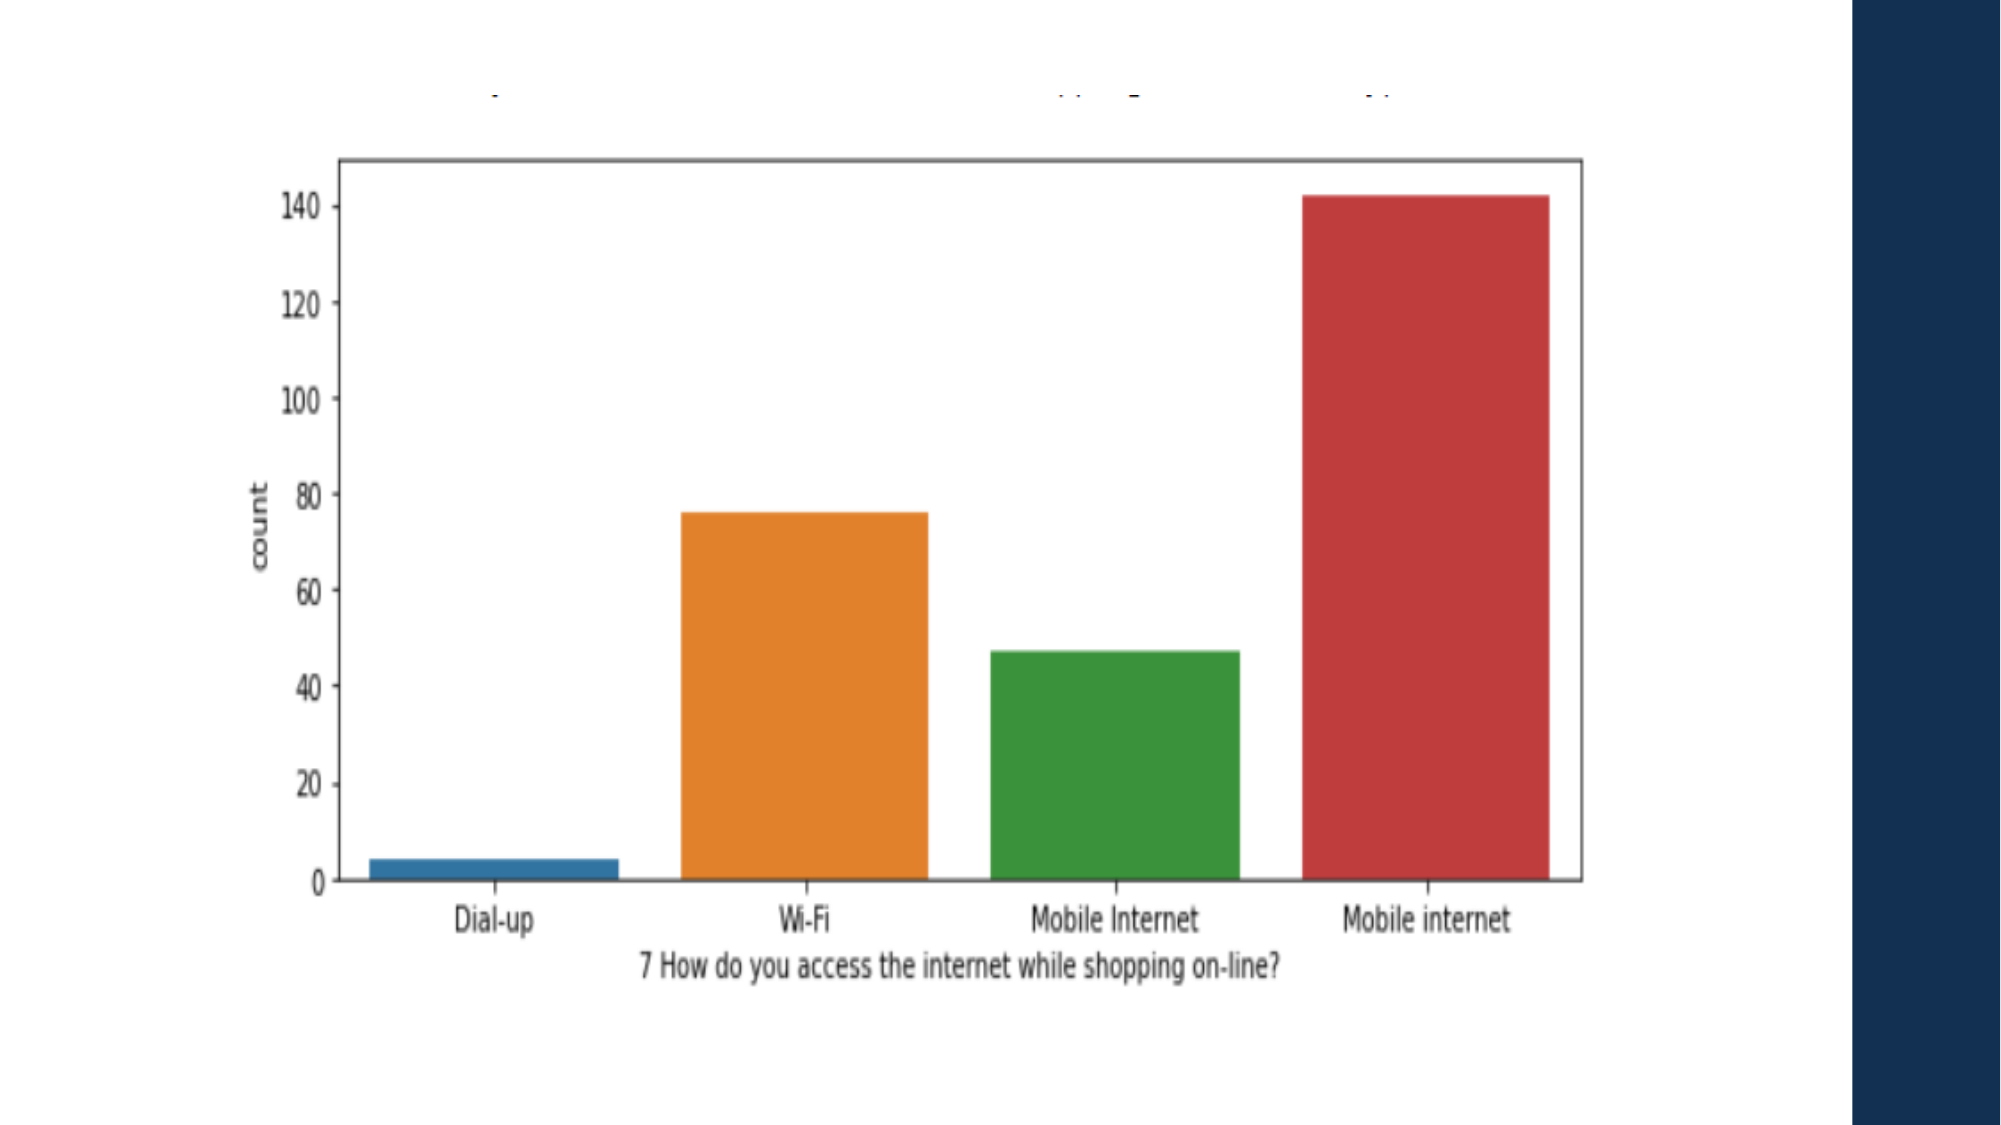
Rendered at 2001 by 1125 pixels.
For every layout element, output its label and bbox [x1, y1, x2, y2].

picture [168, 95, 1676, 1030]
